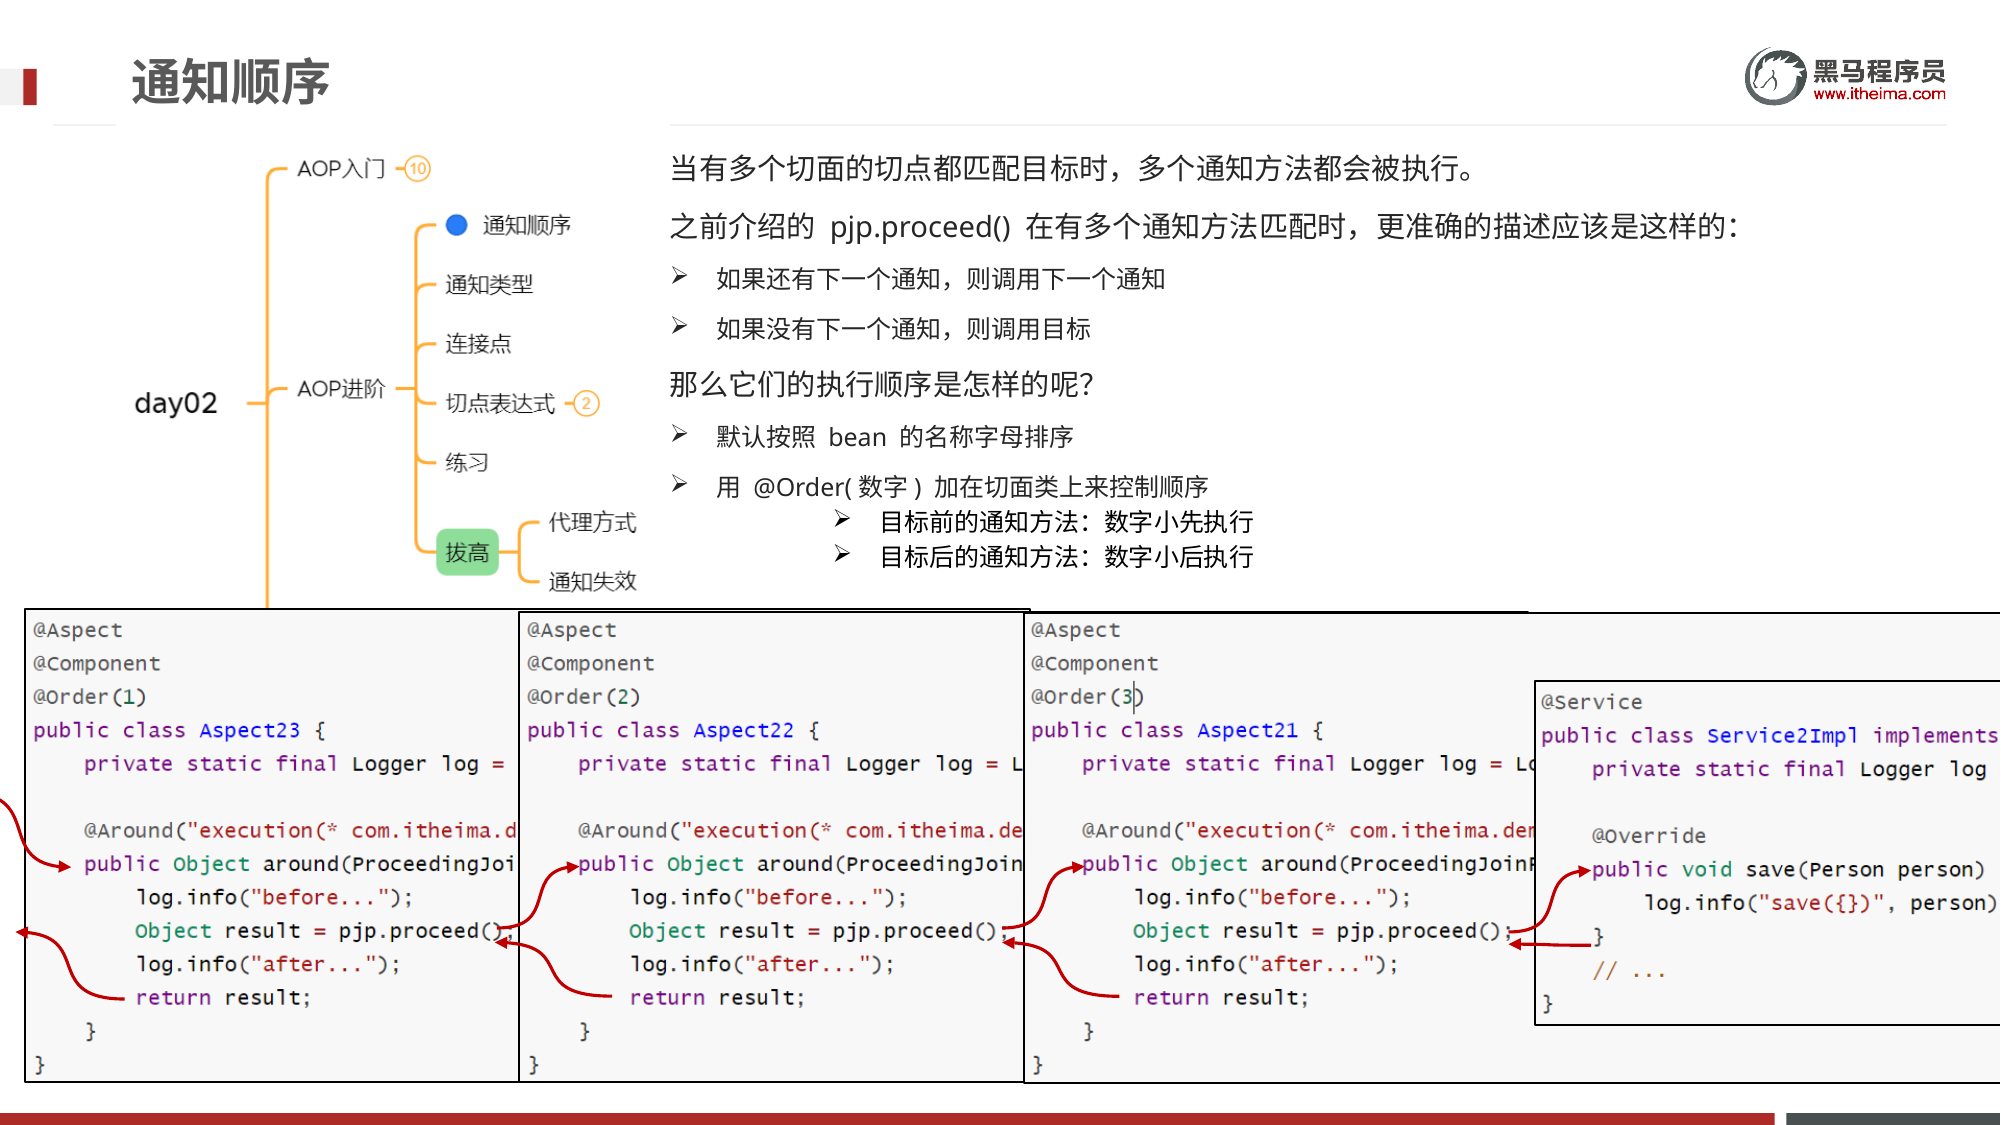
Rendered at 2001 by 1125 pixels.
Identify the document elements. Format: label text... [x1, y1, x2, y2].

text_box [1001, 866, 1085, 929]
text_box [1508, 870, 1592, 933]
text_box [1001, 942, 1120, 997]
picture [1744, 46, 1946, 106]
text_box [15, 931, 125, 1000]
list 当有多个切面的切点都匹配目标时，多个通知方法都会被执行。 之前介绍的 pjp.proceed() 在有多个通知方法匹配时，更准确的描述应该是这样的： 如果还有下一个通知，则调用下一个通知 如果没有下一个通知，则调用目标 那么它们的执行顺序是怎样的呢？ 默认按照 bean 的名称字母排序 用 @Order(数字) 加在切面类上来控制顺序 目标前的通知方法：数字小先执行 目标后的通知方法：数字小后执行 [674, 125, 1952, 611]
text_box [0, 791, 72, 868]
picture [25, 122, 2000, 1083]
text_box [494, 942, 613, 997]
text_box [496, 866, 580, 929]
title 通知顺序 [116, 38, 1556, 124]
